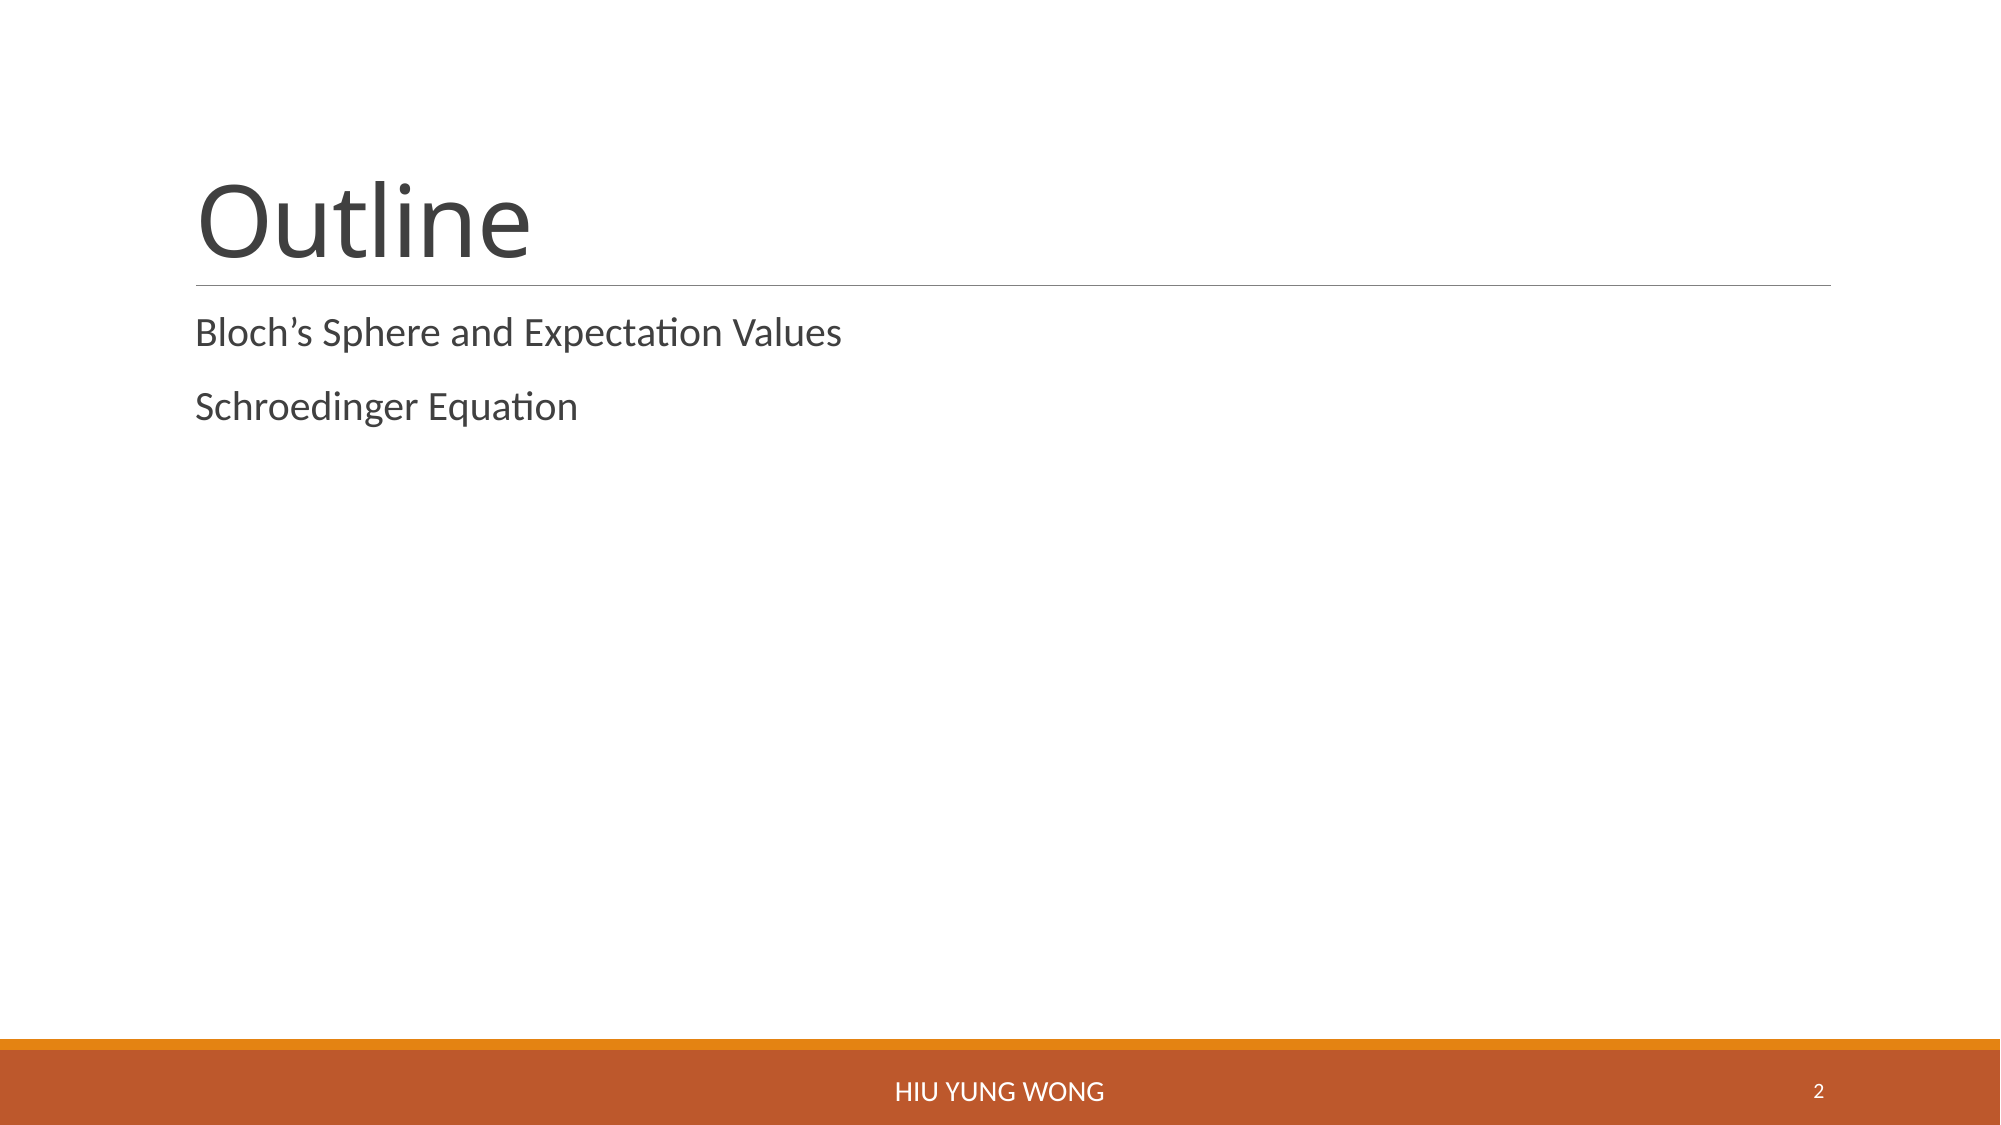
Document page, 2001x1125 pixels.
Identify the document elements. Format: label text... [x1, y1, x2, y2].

list Bloch’s Sphere and Expectation Values Schroedinger Equation [180, 302, 1830, 963]
slide_number 2 [1624, 1059, 1840, 1120]
title Outline [180, 47, 1830, 285]
footer Hiu Yung Wong [604, 1059, 1396, 1120]
